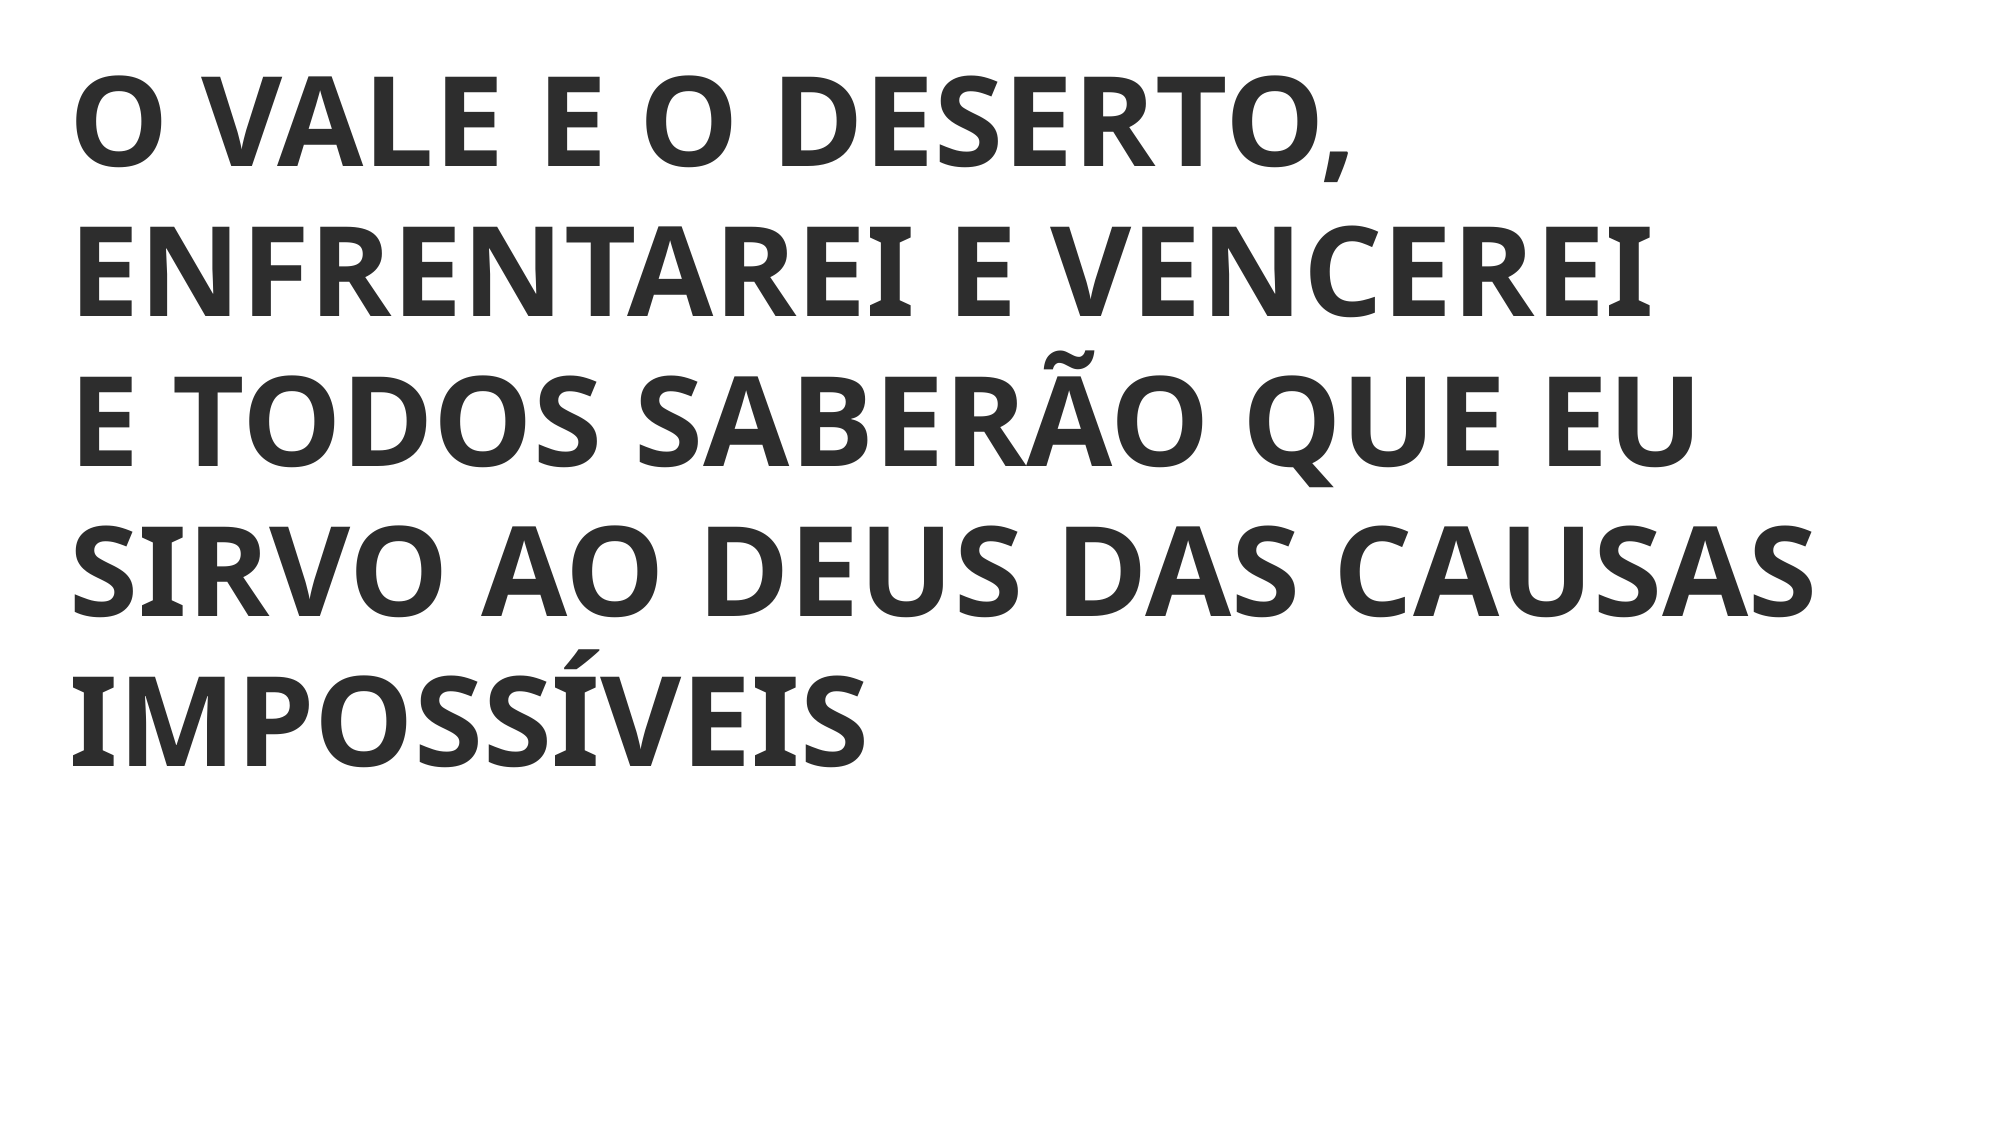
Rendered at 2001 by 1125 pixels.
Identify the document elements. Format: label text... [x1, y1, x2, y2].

text_box O VALE E O DESERTO, ENFRENTAREI E VENCEREI E TODOS SABERÃO QUE EU SIRVO AO DEUS DAS CAUSAS IMPOSSÍVEIS [54, 34, 1960, 800]
